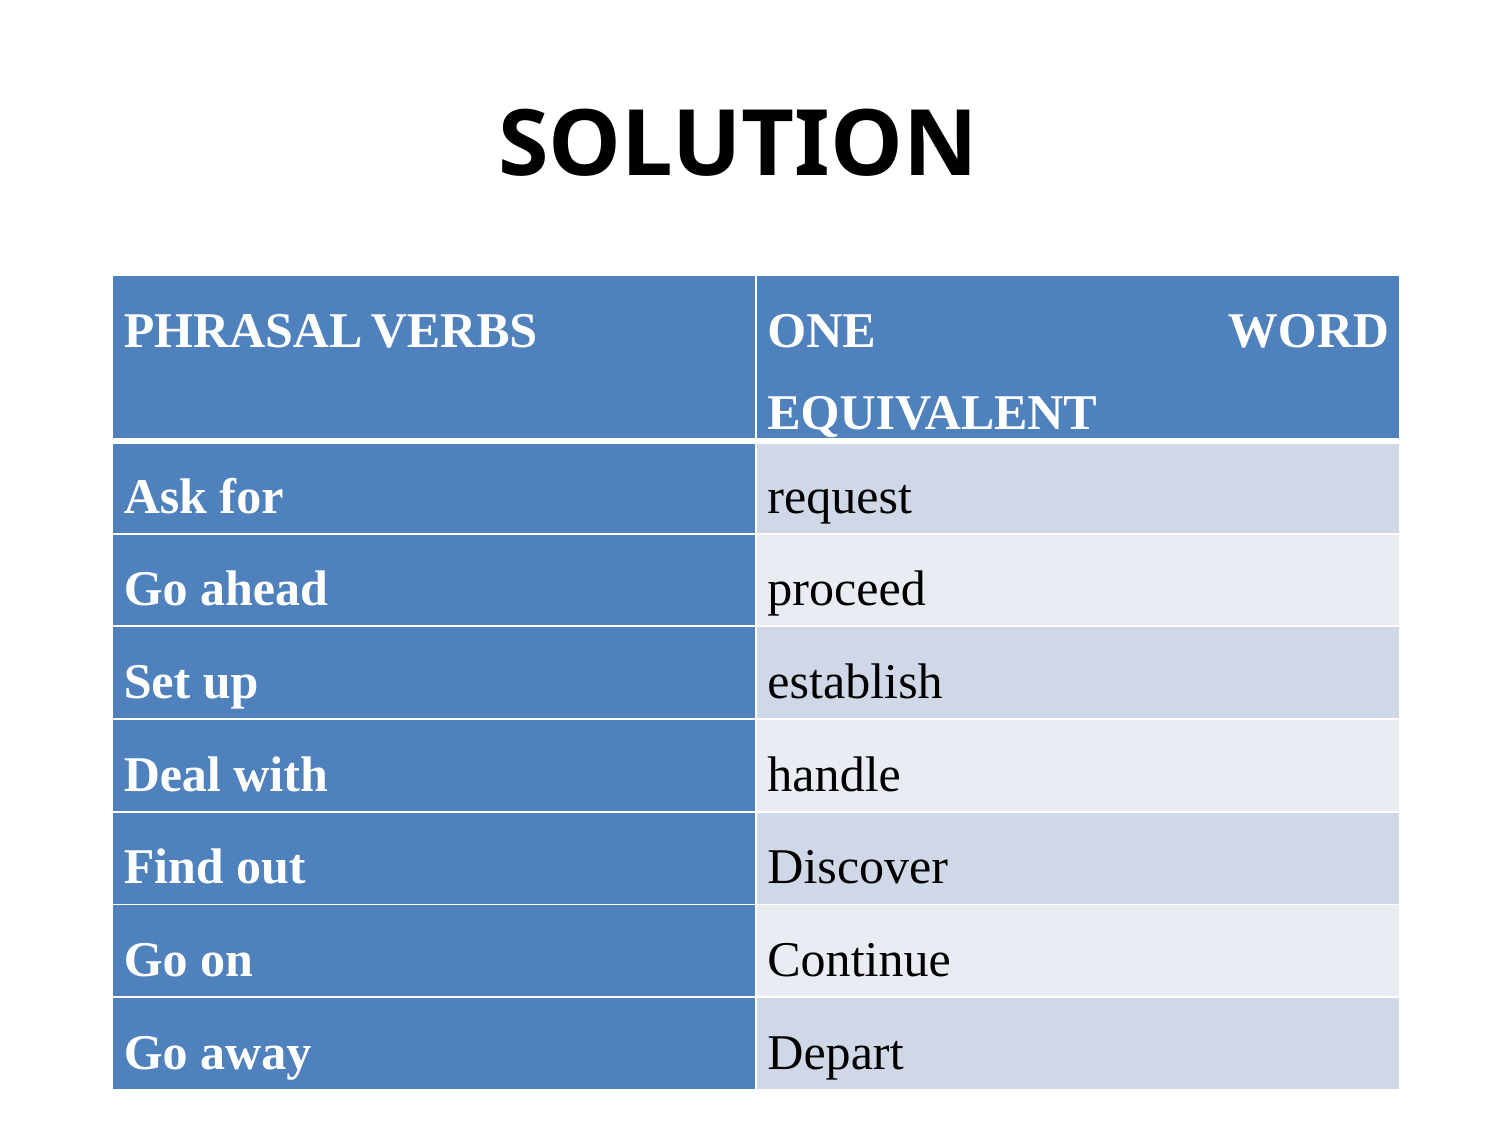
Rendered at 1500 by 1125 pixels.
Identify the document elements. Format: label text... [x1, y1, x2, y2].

table_cell Discover [757, 813, 1399, 904]
table_cell request [757, 444, 1399, 533]
table_cell Go ahead [113, 535, 755, 625]
table_cell Set up [113, 627, 755, 718]
table_header ONE WORD EQUIVALENT [757, 276, 1399, 438]
table_cell Ask for [113, 444, 755, 533]
table_cell Depart [757, 998, 1399, 1089]
table_header PHRASAL VERBS [113, 276, 755, 438]
table_cell establish [757, 627, 1399, 718]
table_cell proceed [757, 535, 1399, 625]
table_cell Deal with [113, 720, 755, 811]
table_cell handle [757, 720, 1399, 811]
table_cell Continue [757, 905, 1399, 996]
title SOLUTION [75, 45, 1425, 233]
table_cell Go on [113, 905, 755, 996]
table_cell Find out [113, 813, 755, 904]
table_cell Go away [113, 998, 755, 1089]
